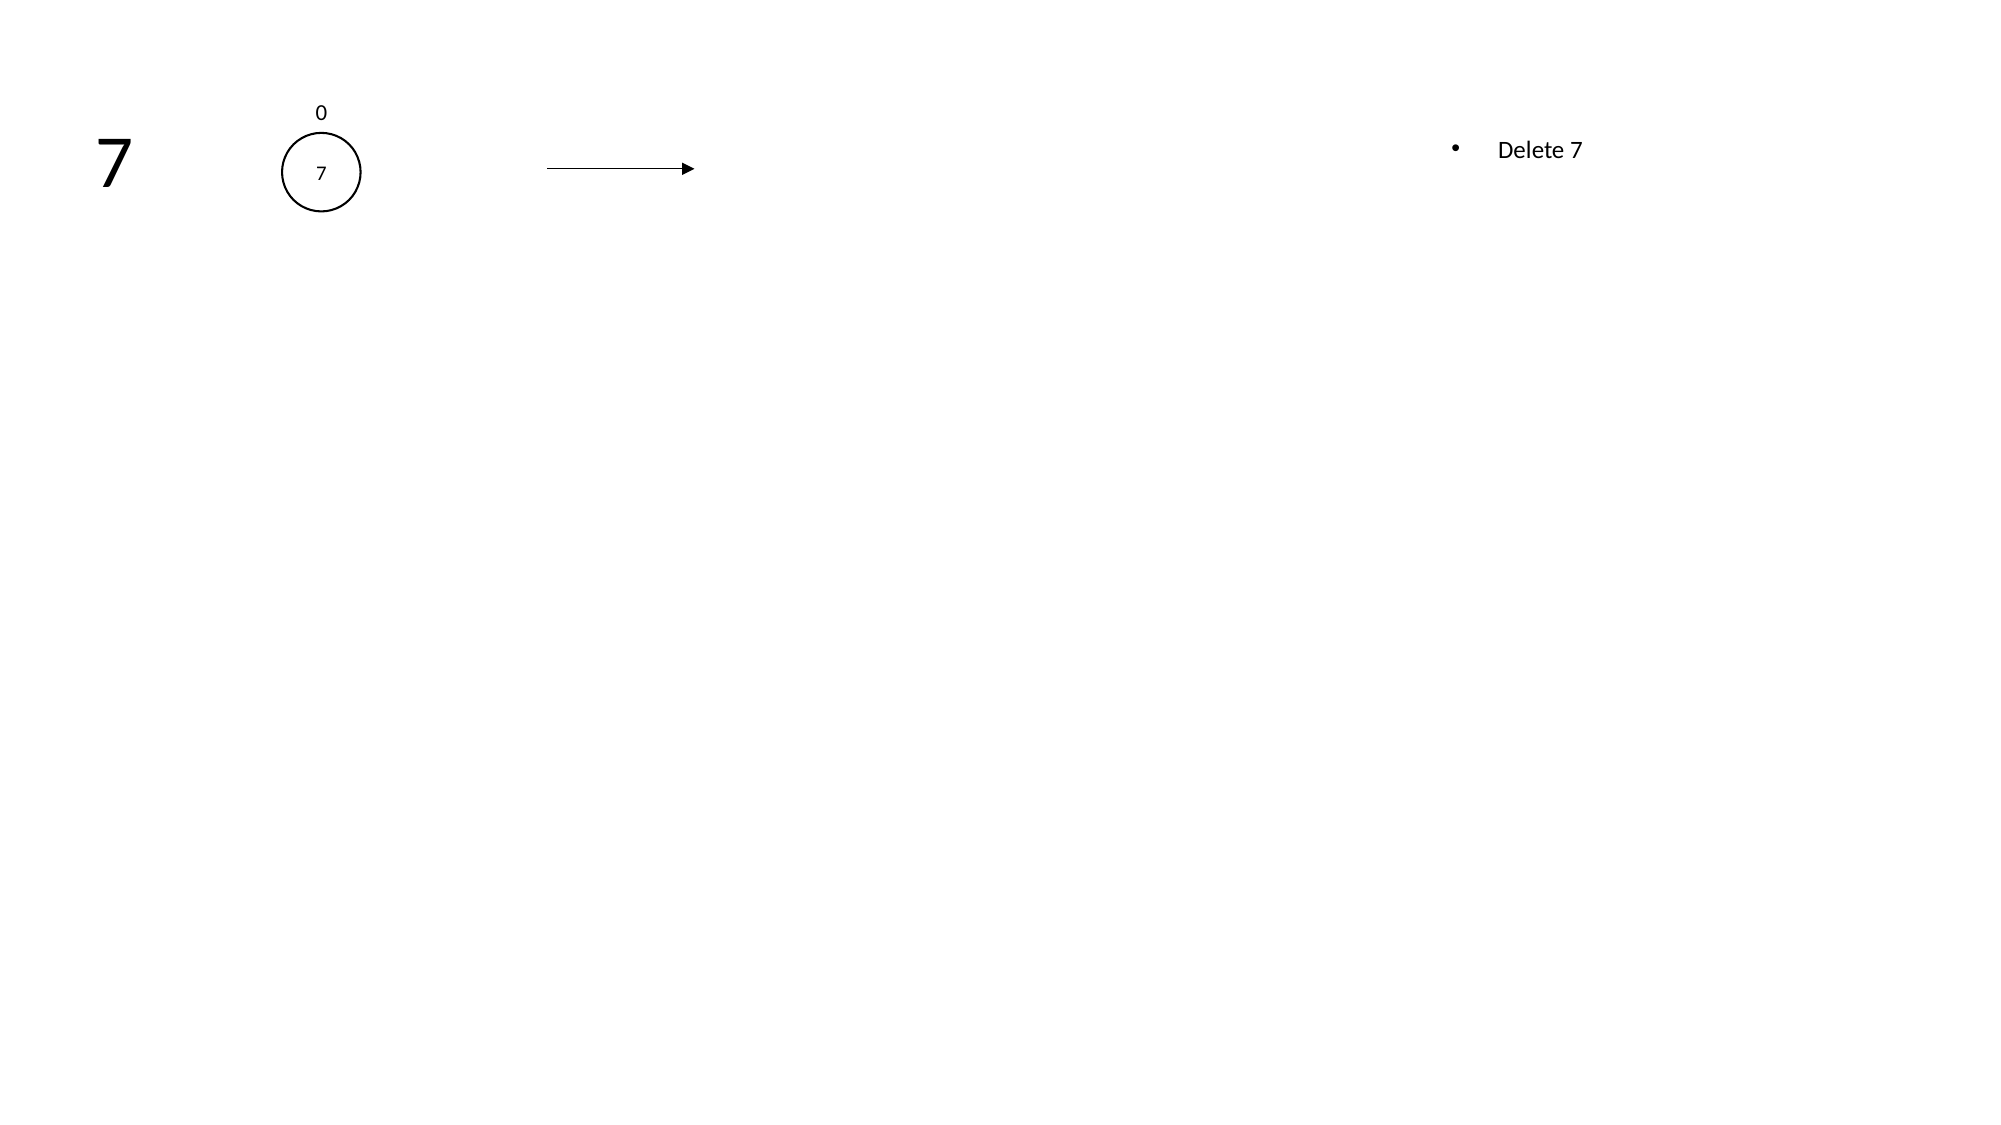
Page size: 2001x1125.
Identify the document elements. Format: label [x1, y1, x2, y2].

text_box [80, 89, 1600, 212]
